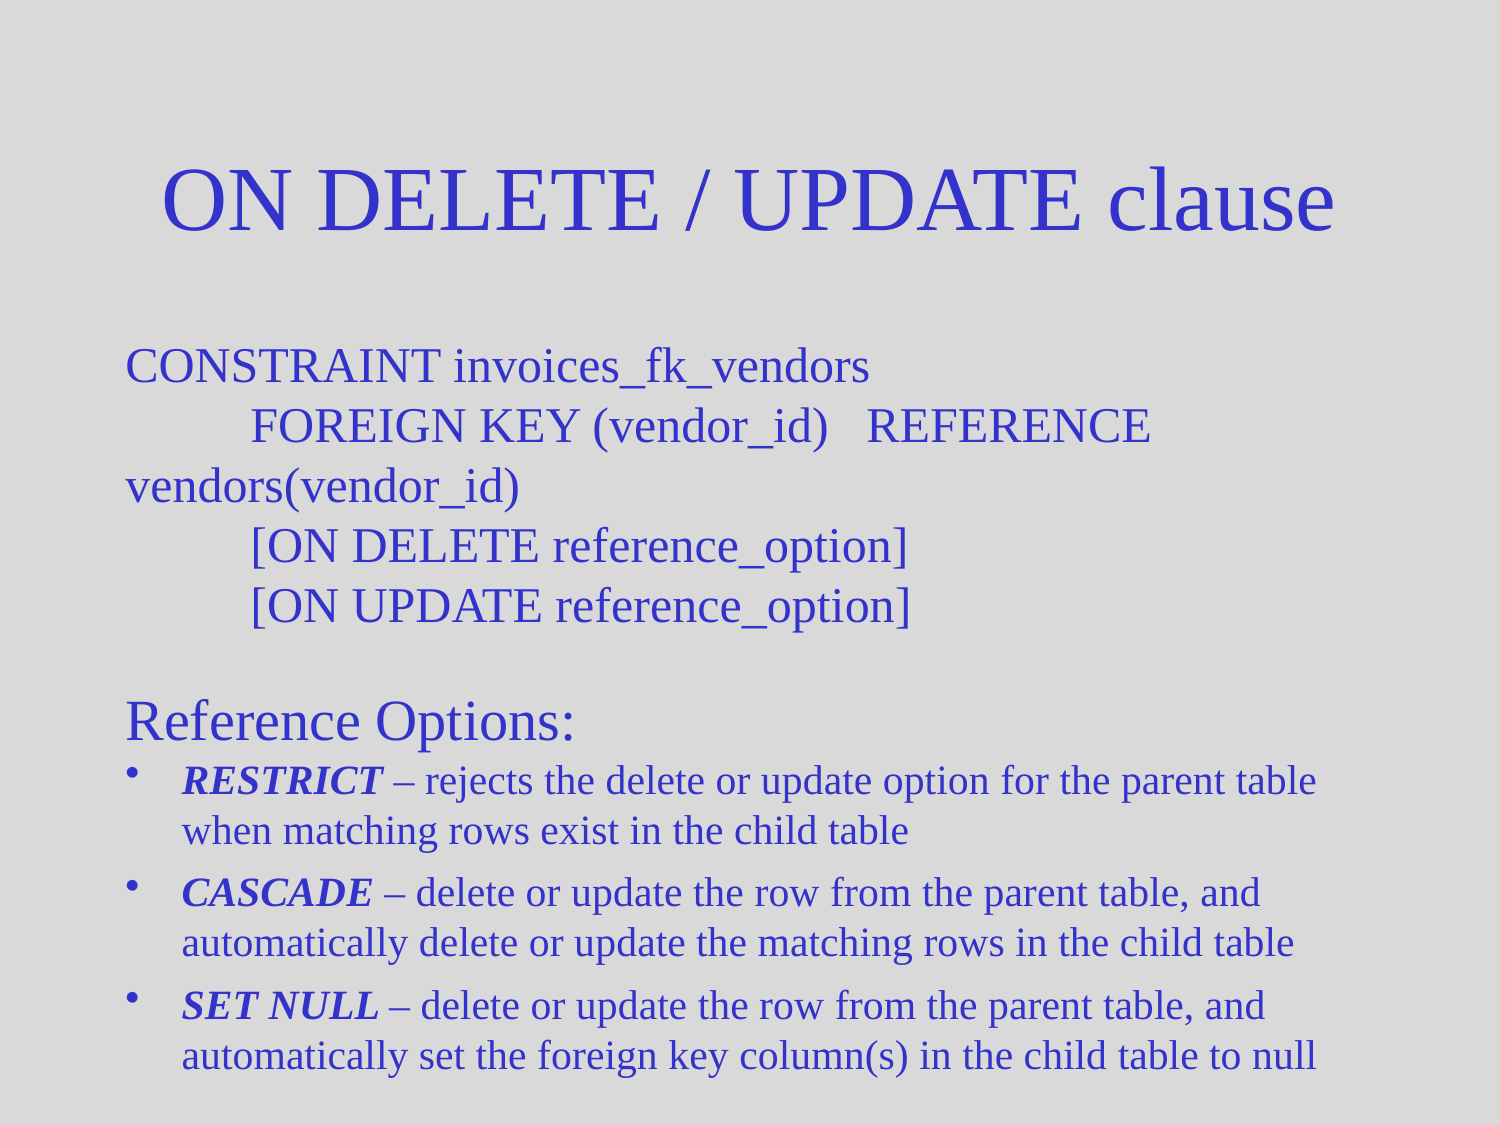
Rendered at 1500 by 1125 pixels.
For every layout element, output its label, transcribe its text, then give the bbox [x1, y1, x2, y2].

list CONSTRAINT invoices_fk_vendors FOREIGN KEY (vendor_id) REFERENCE vendors(vendor_id) [ON DELETE reference_option] [ON UPDATE reference_option] Reference Options: RESTRICT – rejects the delete or update option for the parent table when matching rows exist in the child table CASCADE – delete or update the row from the parent table, and automatically delete or update the matching rows in the child table SET NULL – delete or update the row from the parent table, and automatically set the foreign key column(s) in the child table to null [110, 324, 1386, 1000]
title ON DELETE / UPDATE clause [112, 99, 1388, 288]
